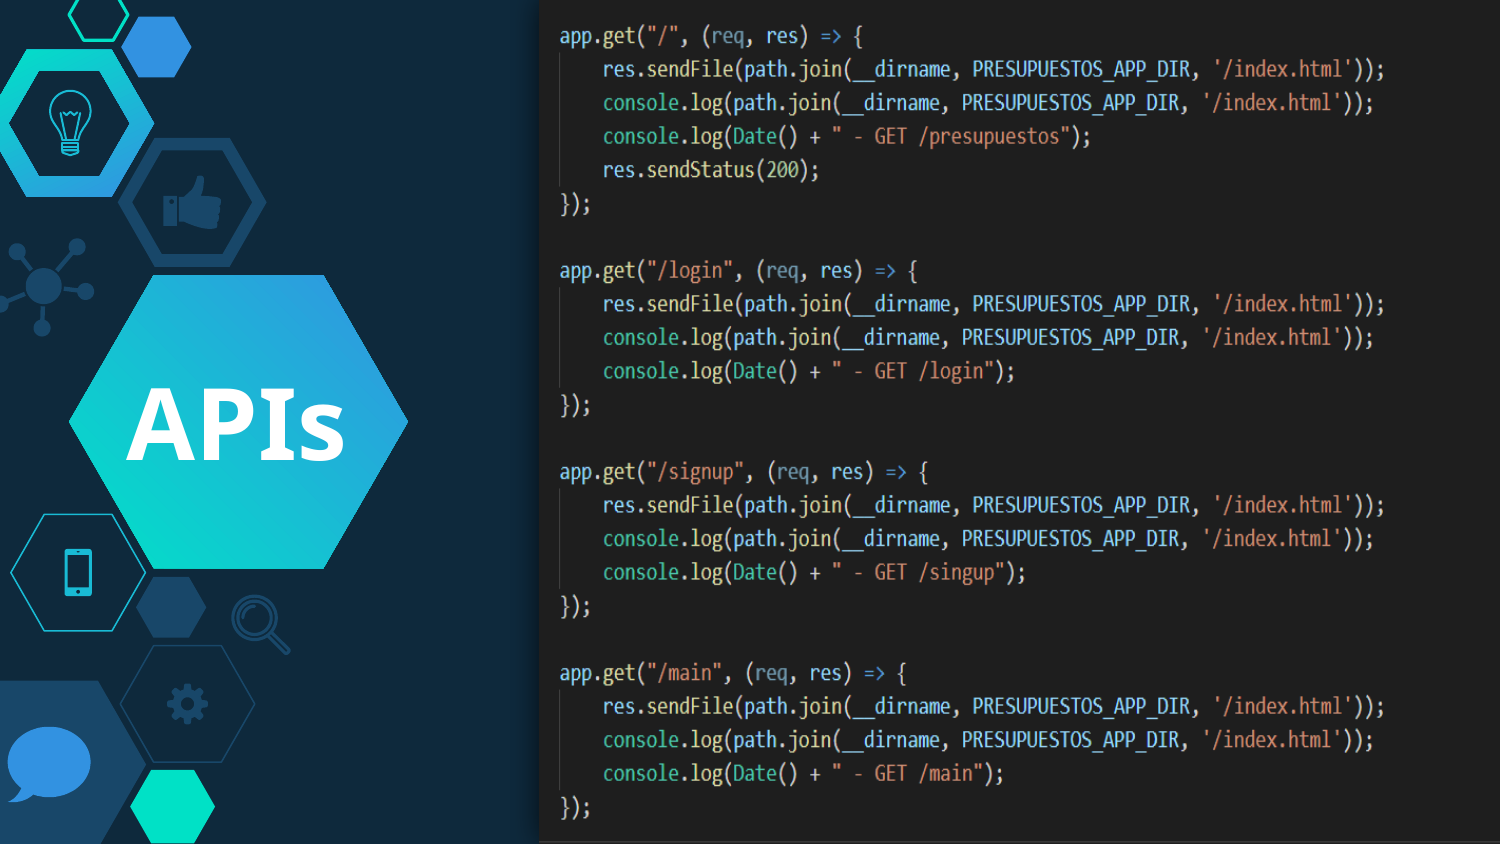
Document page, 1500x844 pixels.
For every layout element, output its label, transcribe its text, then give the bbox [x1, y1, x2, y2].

text_box APIs [67, 274, 407, 566]
picture [539, 0, 1500, 844]
